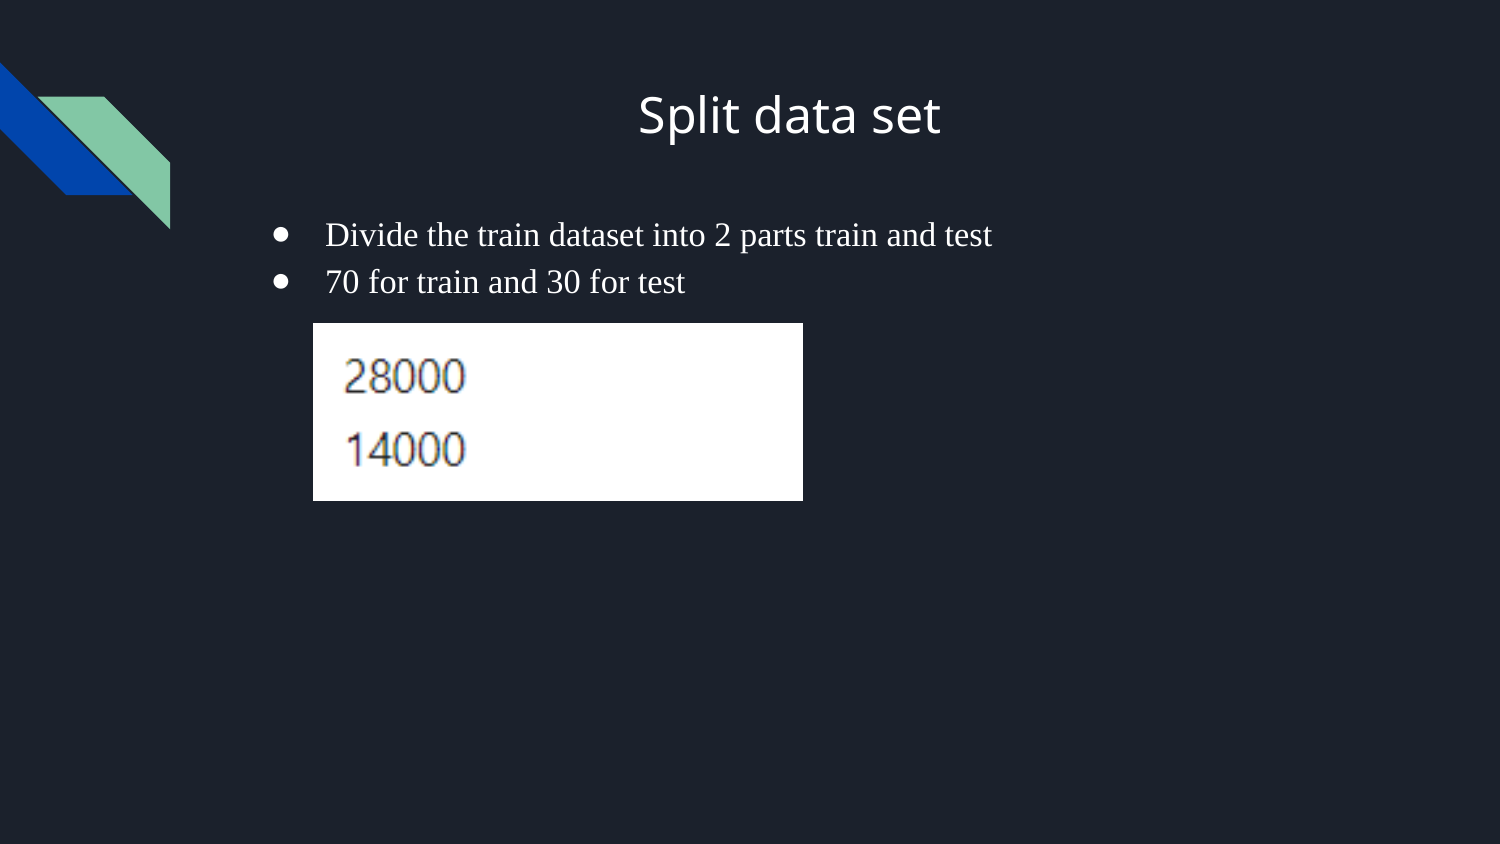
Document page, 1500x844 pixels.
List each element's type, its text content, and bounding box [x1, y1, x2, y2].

picture [313, 323, 804, 501]
title Split data set [212, 64, 1368, 215]
text_box Divide the train dataset into 2 parts train and test 70 for train and 30 for test [235, 190, 1456, 316]
